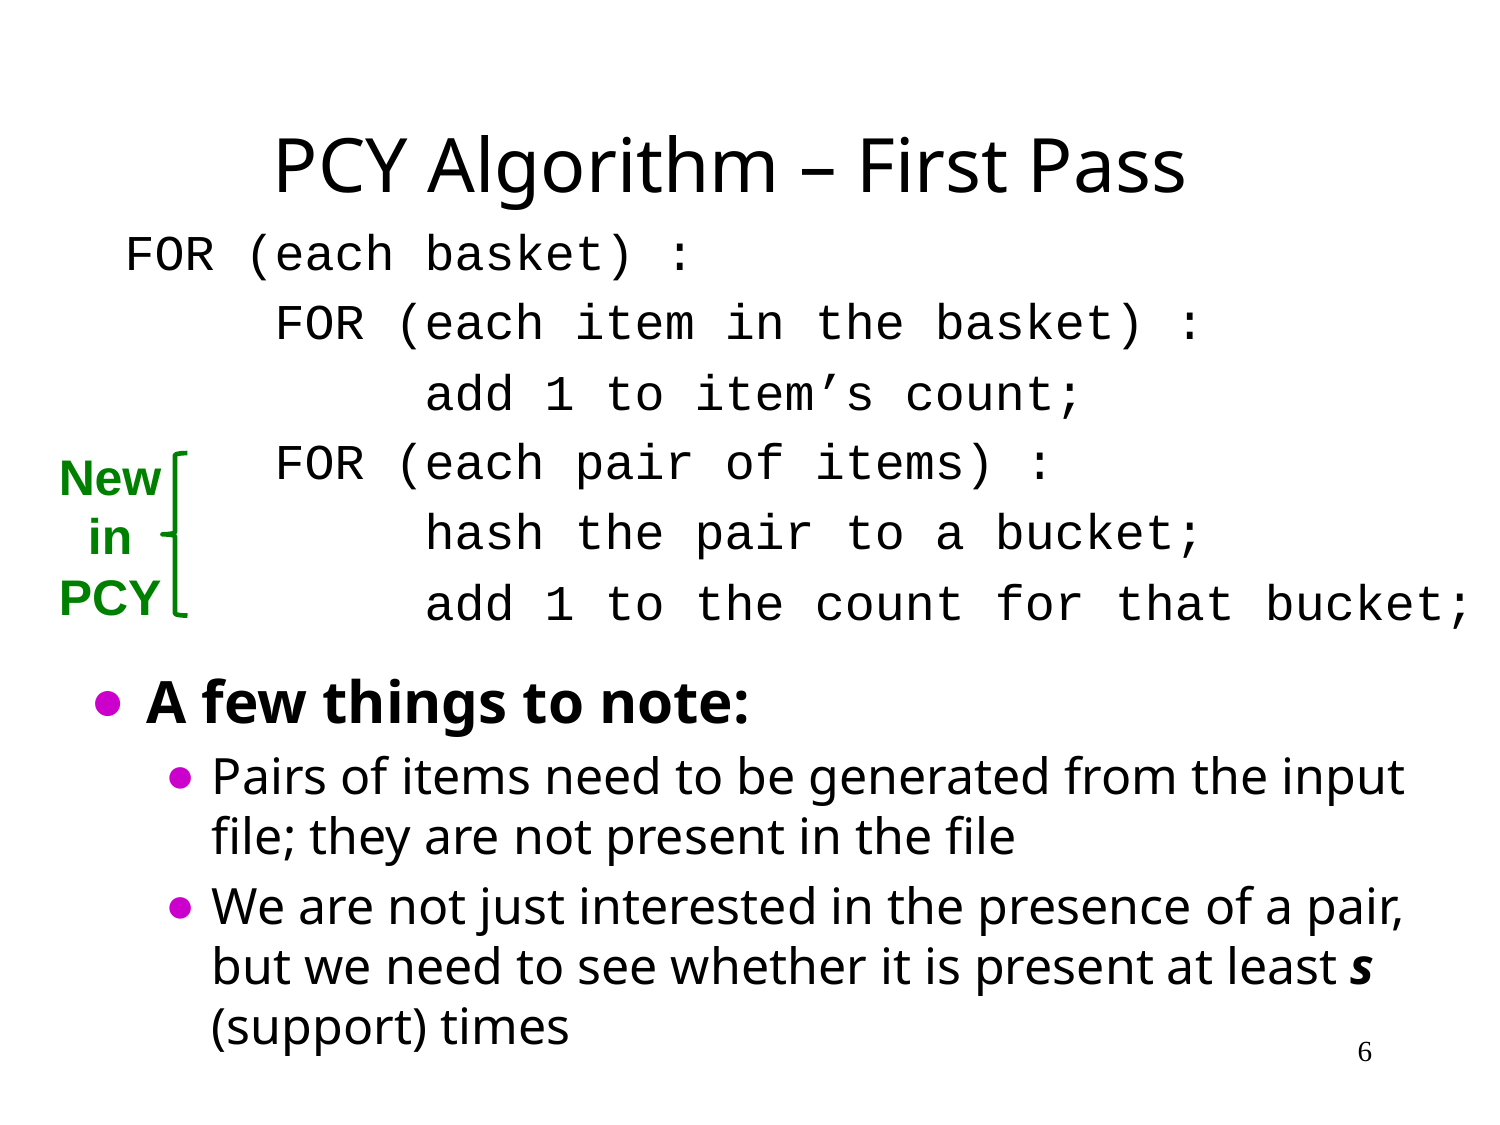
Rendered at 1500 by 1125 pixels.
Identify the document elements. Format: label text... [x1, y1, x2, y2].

text_box New in PCY [32, 437, 188, 633]
list FOR (each basket) : FOR (each item in the basket) : add 1 to item’s count; FOR (each pair of items) : hash the pair to a bucket; add 1 to the count for that bucket; A few things to note: Pairs of items need to be generated from the input file; they are not present in the file We are not just interested in the presence of a pair, but we need to see whether it is present at least s (support) times [75, 212, 1500, 1100]
slide_number ‹#› [1074, 1025, 1388, 1100]
title PCY Algorithm – First Pass [112, 99, 1388, 212]
